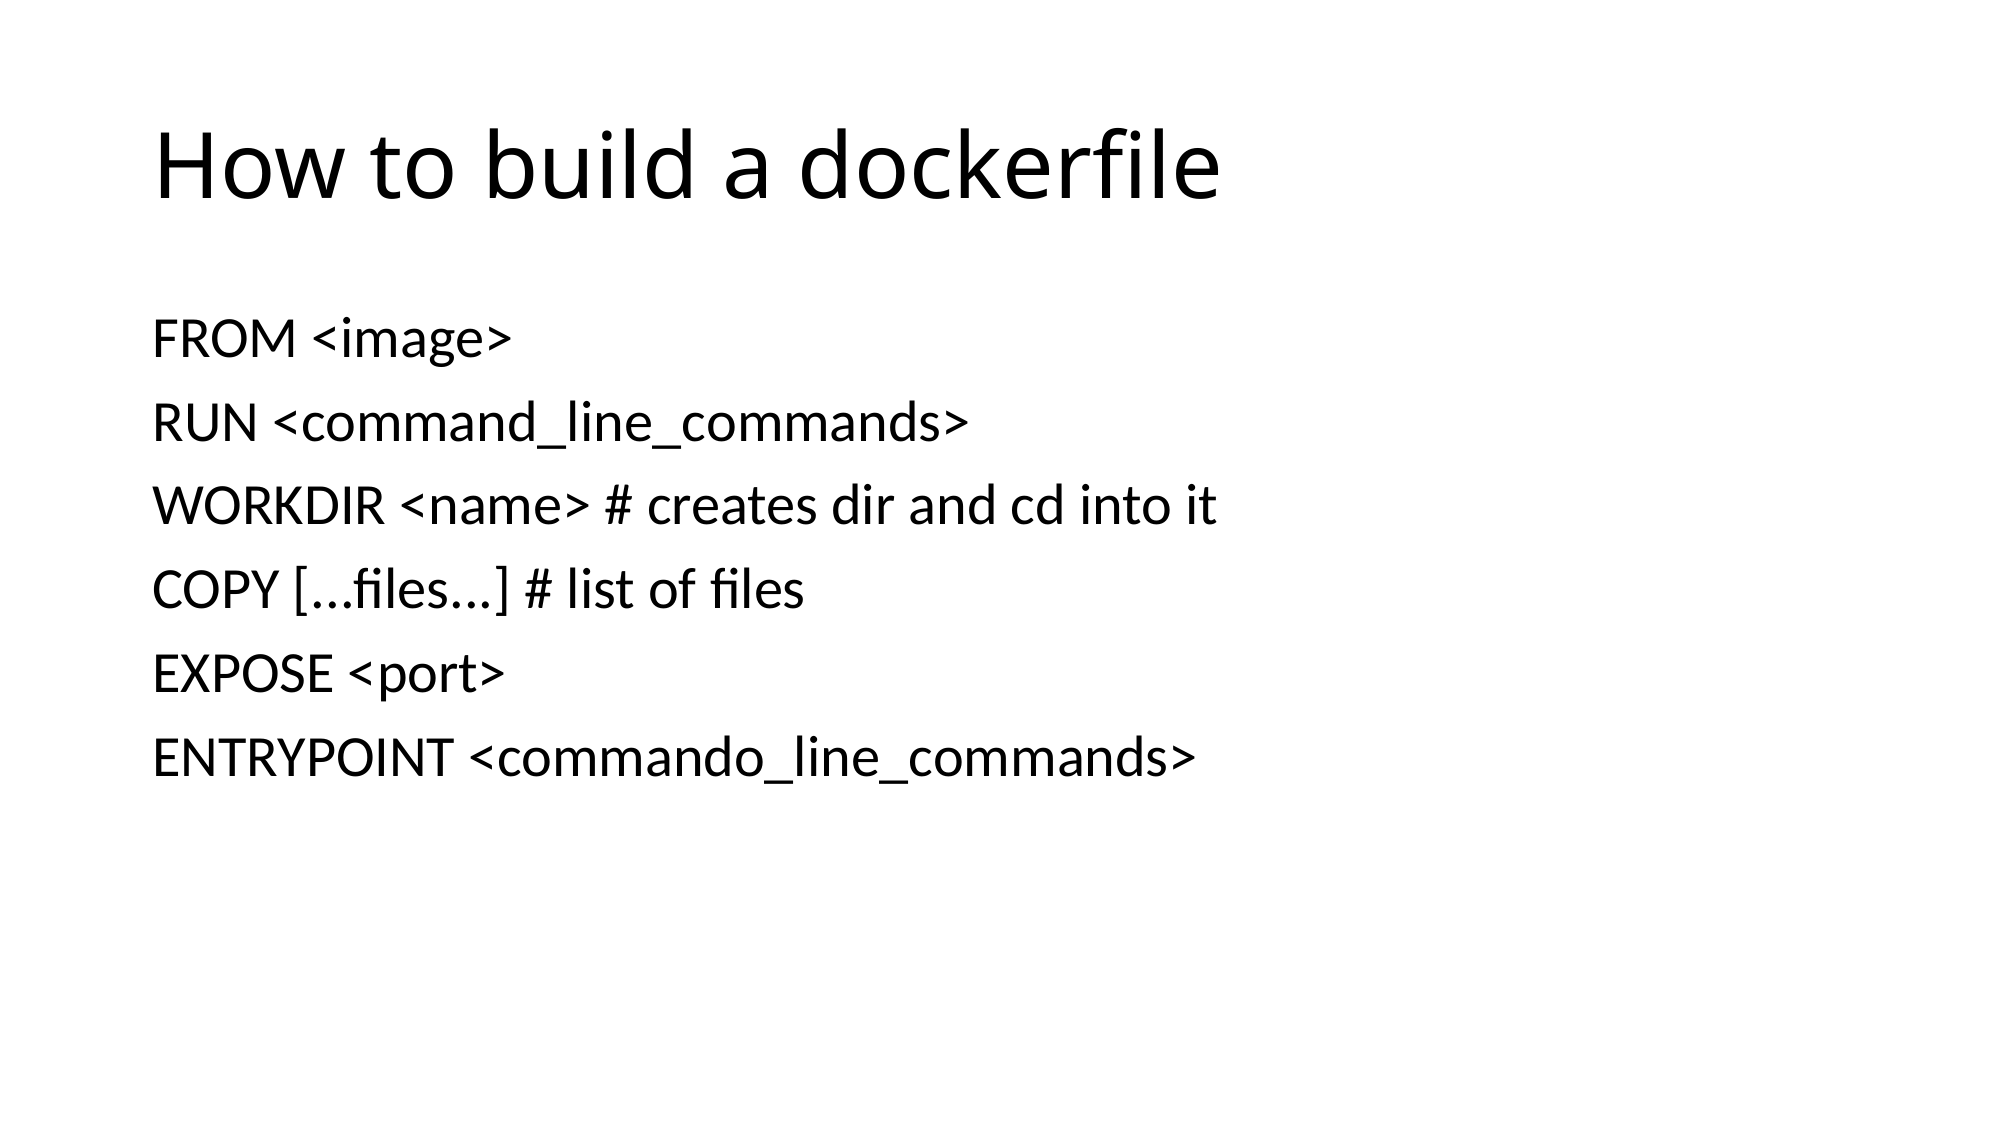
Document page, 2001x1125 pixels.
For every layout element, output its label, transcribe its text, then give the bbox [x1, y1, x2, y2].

title How to build a dockerfile [137, 59, 1863, 278]
list FROM <image> RUN <command_line_commands> WORKDIR <name> # creates dir and cd into it COPY [...files...] # list of files EXPOSE <port> ENTRYPOINT <commando_line_commands> [137, 299, 1863, 1014]
